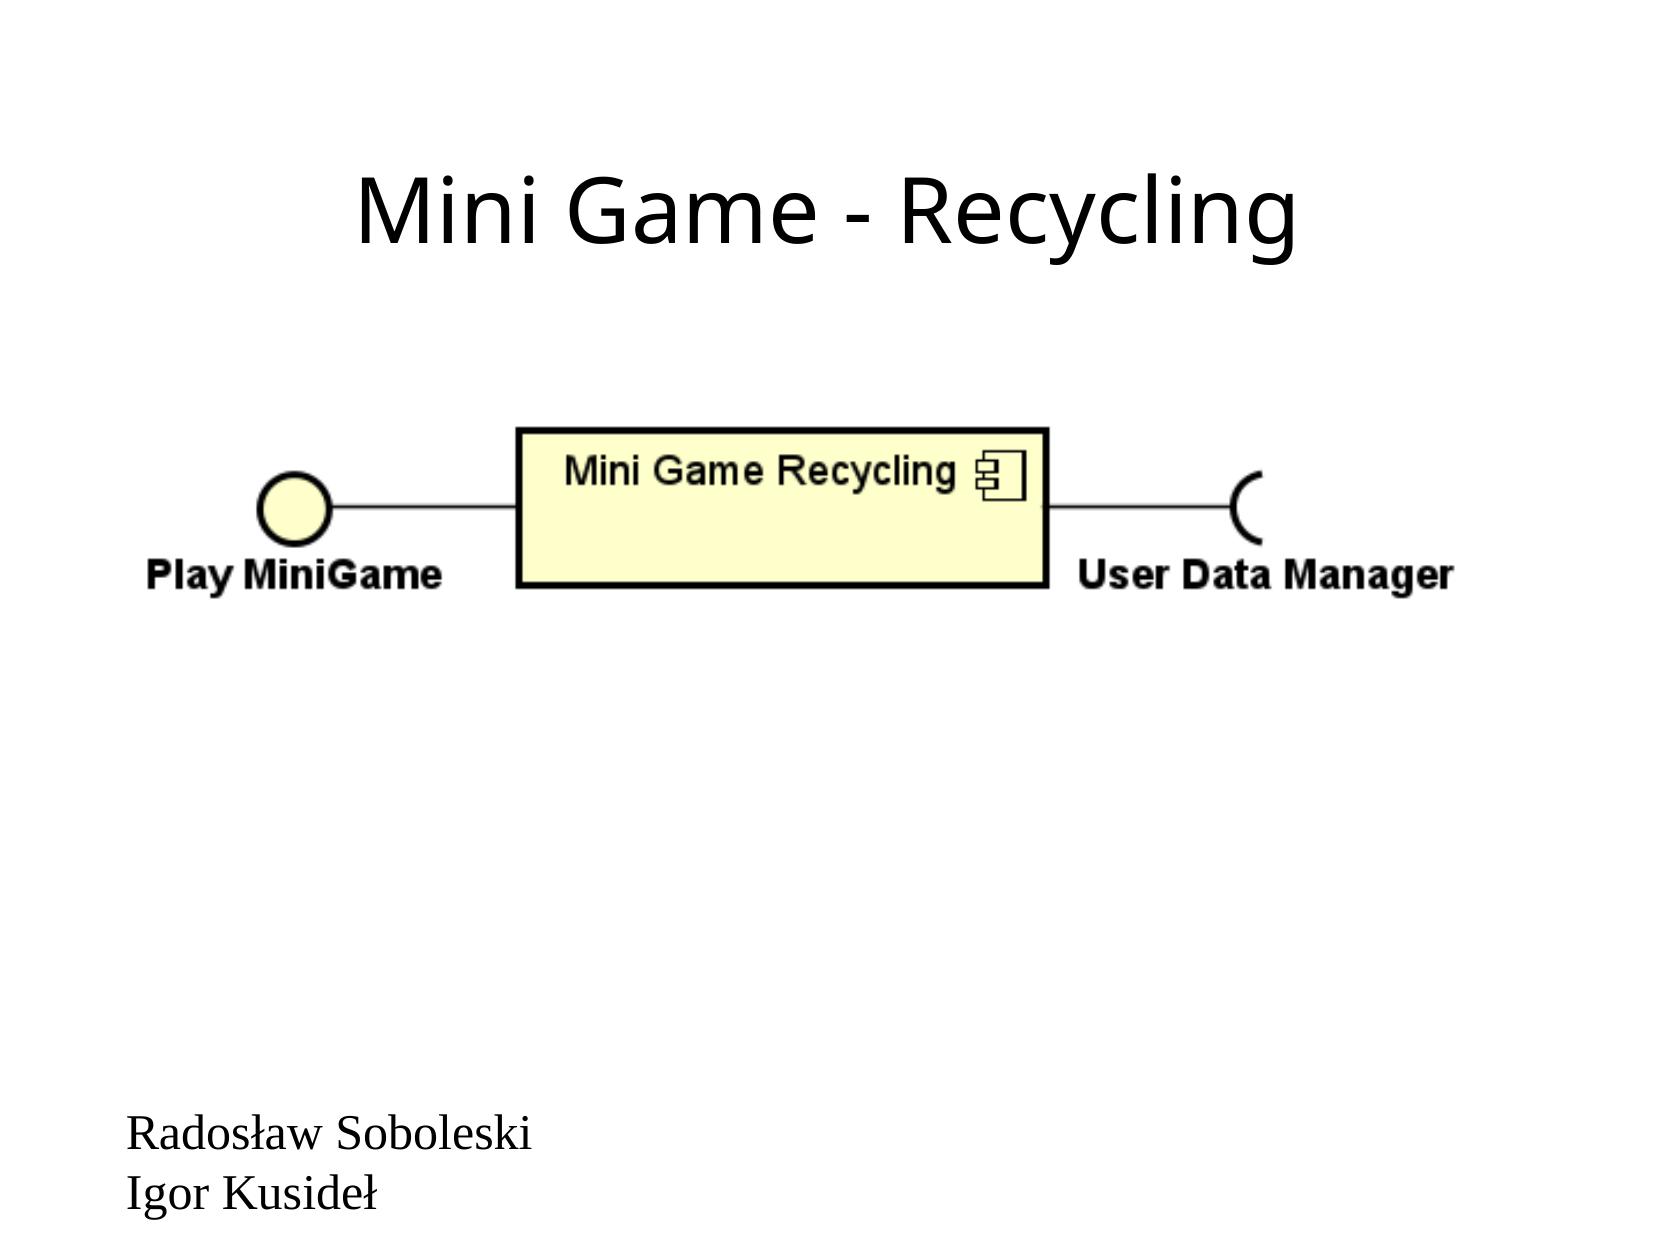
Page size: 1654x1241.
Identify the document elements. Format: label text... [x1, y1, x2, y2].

text_box Radosław Soboleski Igor Kusideł [111, 1092, 674, 1228]
title Mini Game - Recycling [121, 102, 1534, 288]
picture [70, 289, 1642, 787]
